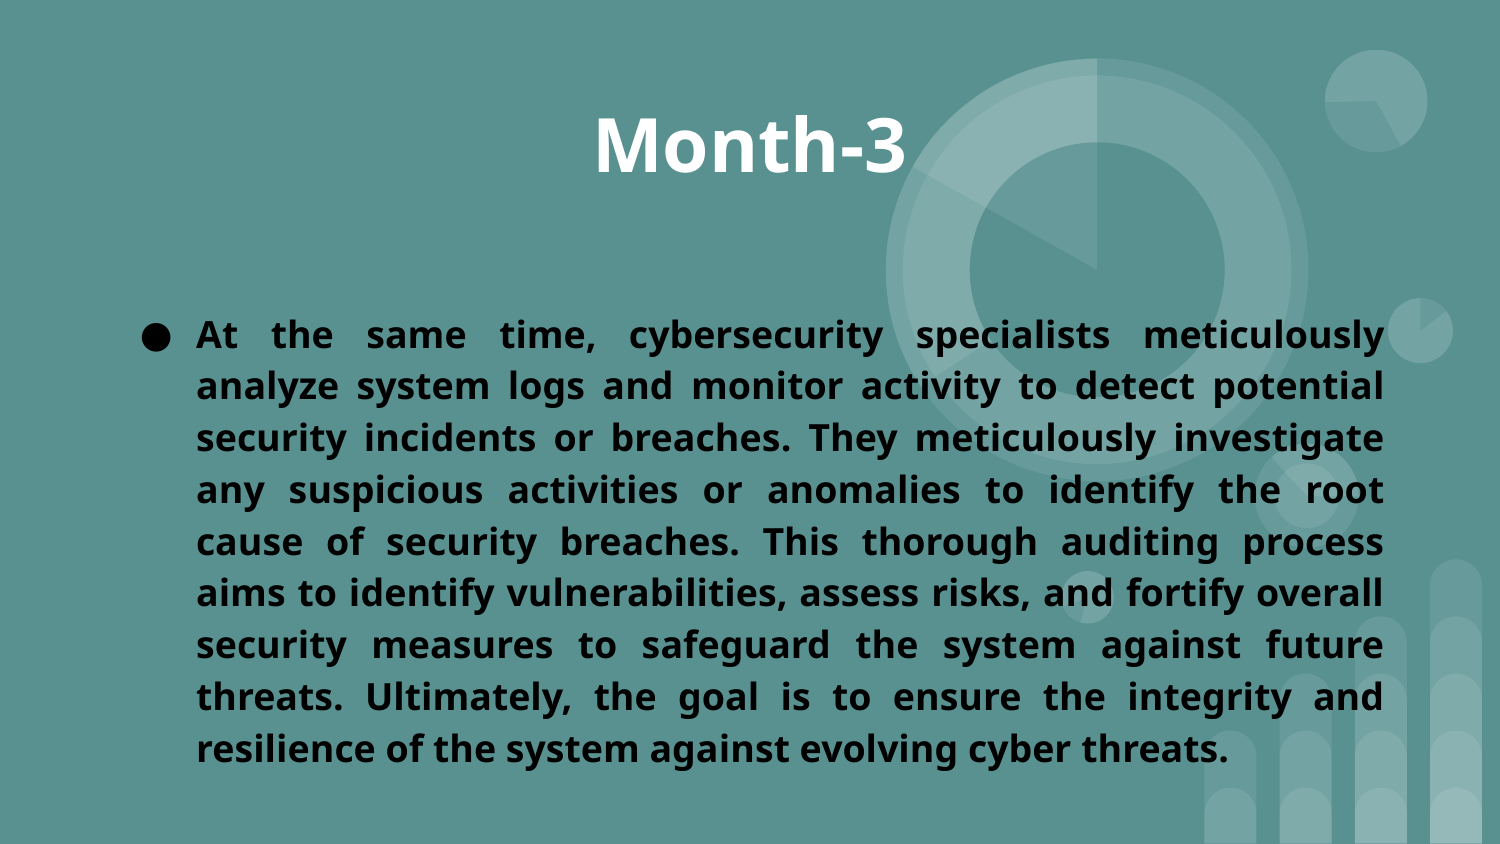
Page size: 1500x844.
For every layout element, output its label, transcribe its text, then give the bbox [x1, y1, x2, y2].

list At the same time, cybersecurity specialists meticulously analyze system logs and monitor activity to detect potential security incidents or breaches. They meticulously investigate any suspicious activities or anomalies to identify the root cause of security breaches. This thorough auditing process aims to identify vulnerabilities, assess risks, and fortify overall security measures to safeguard the system against future threats. Ultimately, the goal is to ensure the integrity and resilience of the system against evolving cyber threats. [106, 288, 1401, 801]
title Month-3 [132, 60, 1368, 225]
